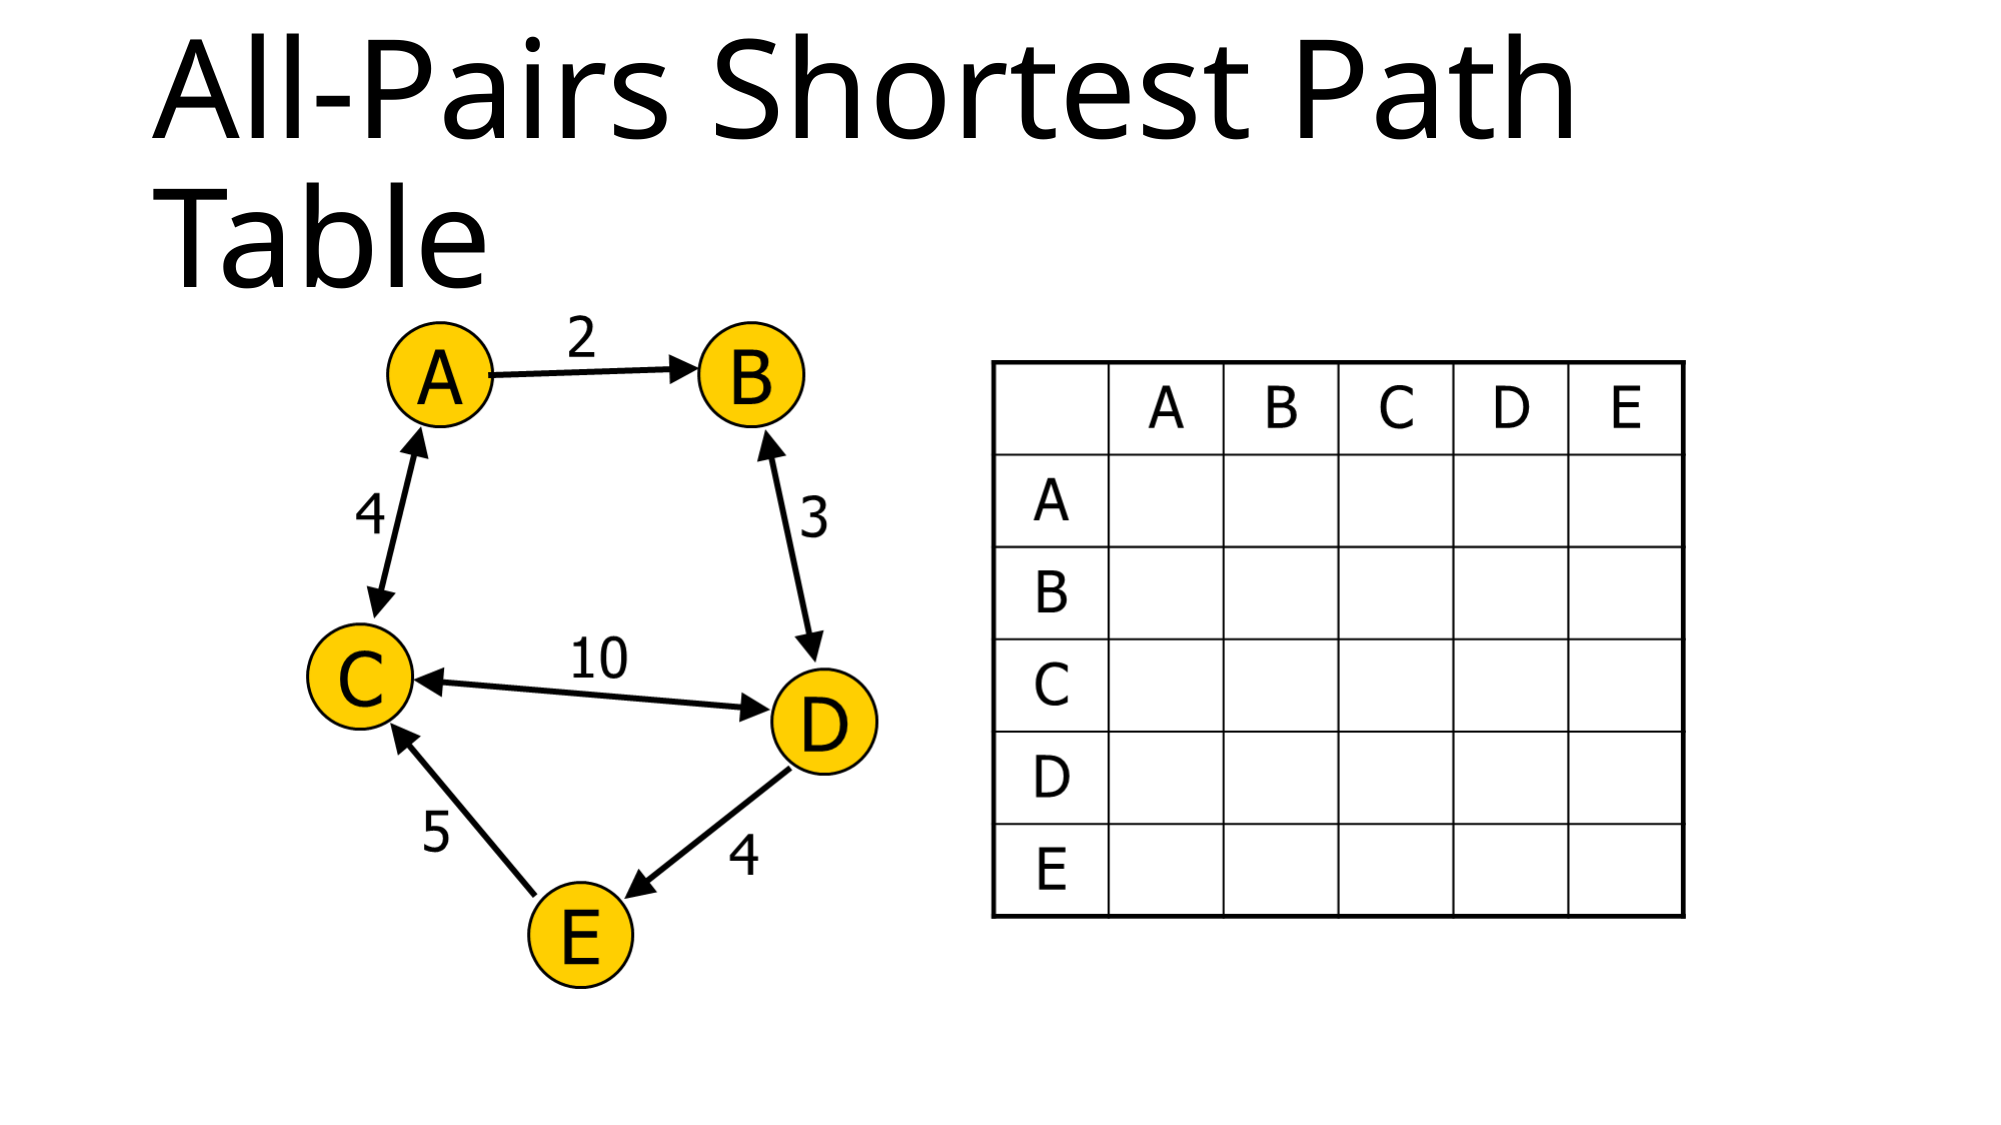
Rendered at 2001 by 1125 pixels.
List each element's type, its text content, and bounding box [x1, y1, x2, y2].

picture [283, 284, 1688, 1025]
title All-Pairs Shortest Path Table [137, 59, 1863, 278]
